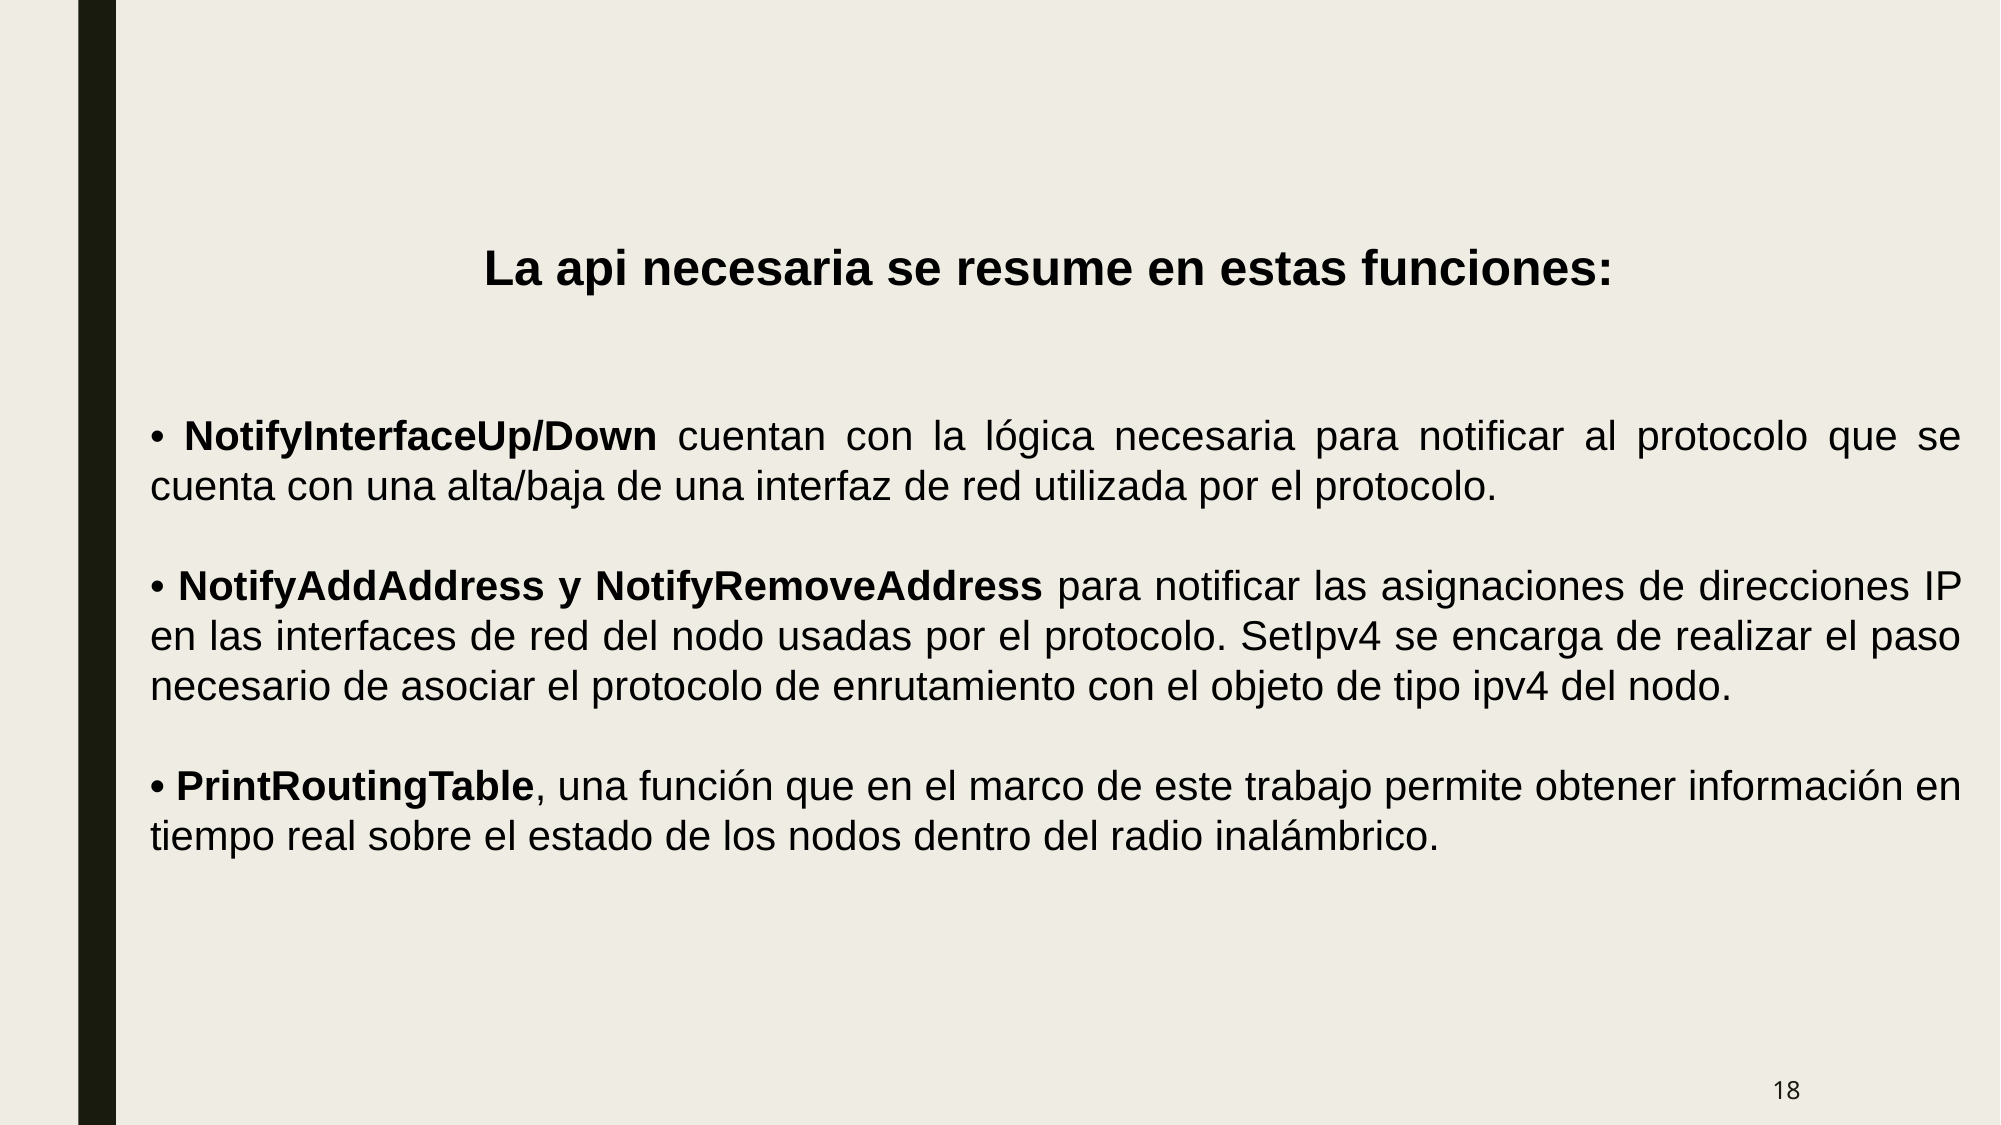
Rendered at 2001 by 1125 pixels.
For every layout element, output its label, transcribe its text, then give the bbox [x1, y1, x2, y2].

text_box La api necesaria se resume en estas funciones: [468, 227, 1644, 303]
slide_number 18 [1553, 1058, 1816, 1125]
text_box • NotifyInterfaceUp/Down cuentan con la lógica necesaria para notificar al protocolo que se cuenta con una alta/baja de una interfaz de red utilizada por el protocolo. • NotifyAddAddress y NotifyRemoveAddress para notificar las asignaciones de direcciones IP en las interfaces de red del nodo usadas por el protocolo. SetIpv4 se encarga de realizar el paso necesario de asociar el protocolo de enrutamiento con el objeto de tipo ipv4 del nodo. • PrintRoutingTable, una función que en el marco de este trabajo permite obtener información en tiempo real sobre el estado de los nodos dentro del radio inalámbrico. [135, 401, 1978, 866]
